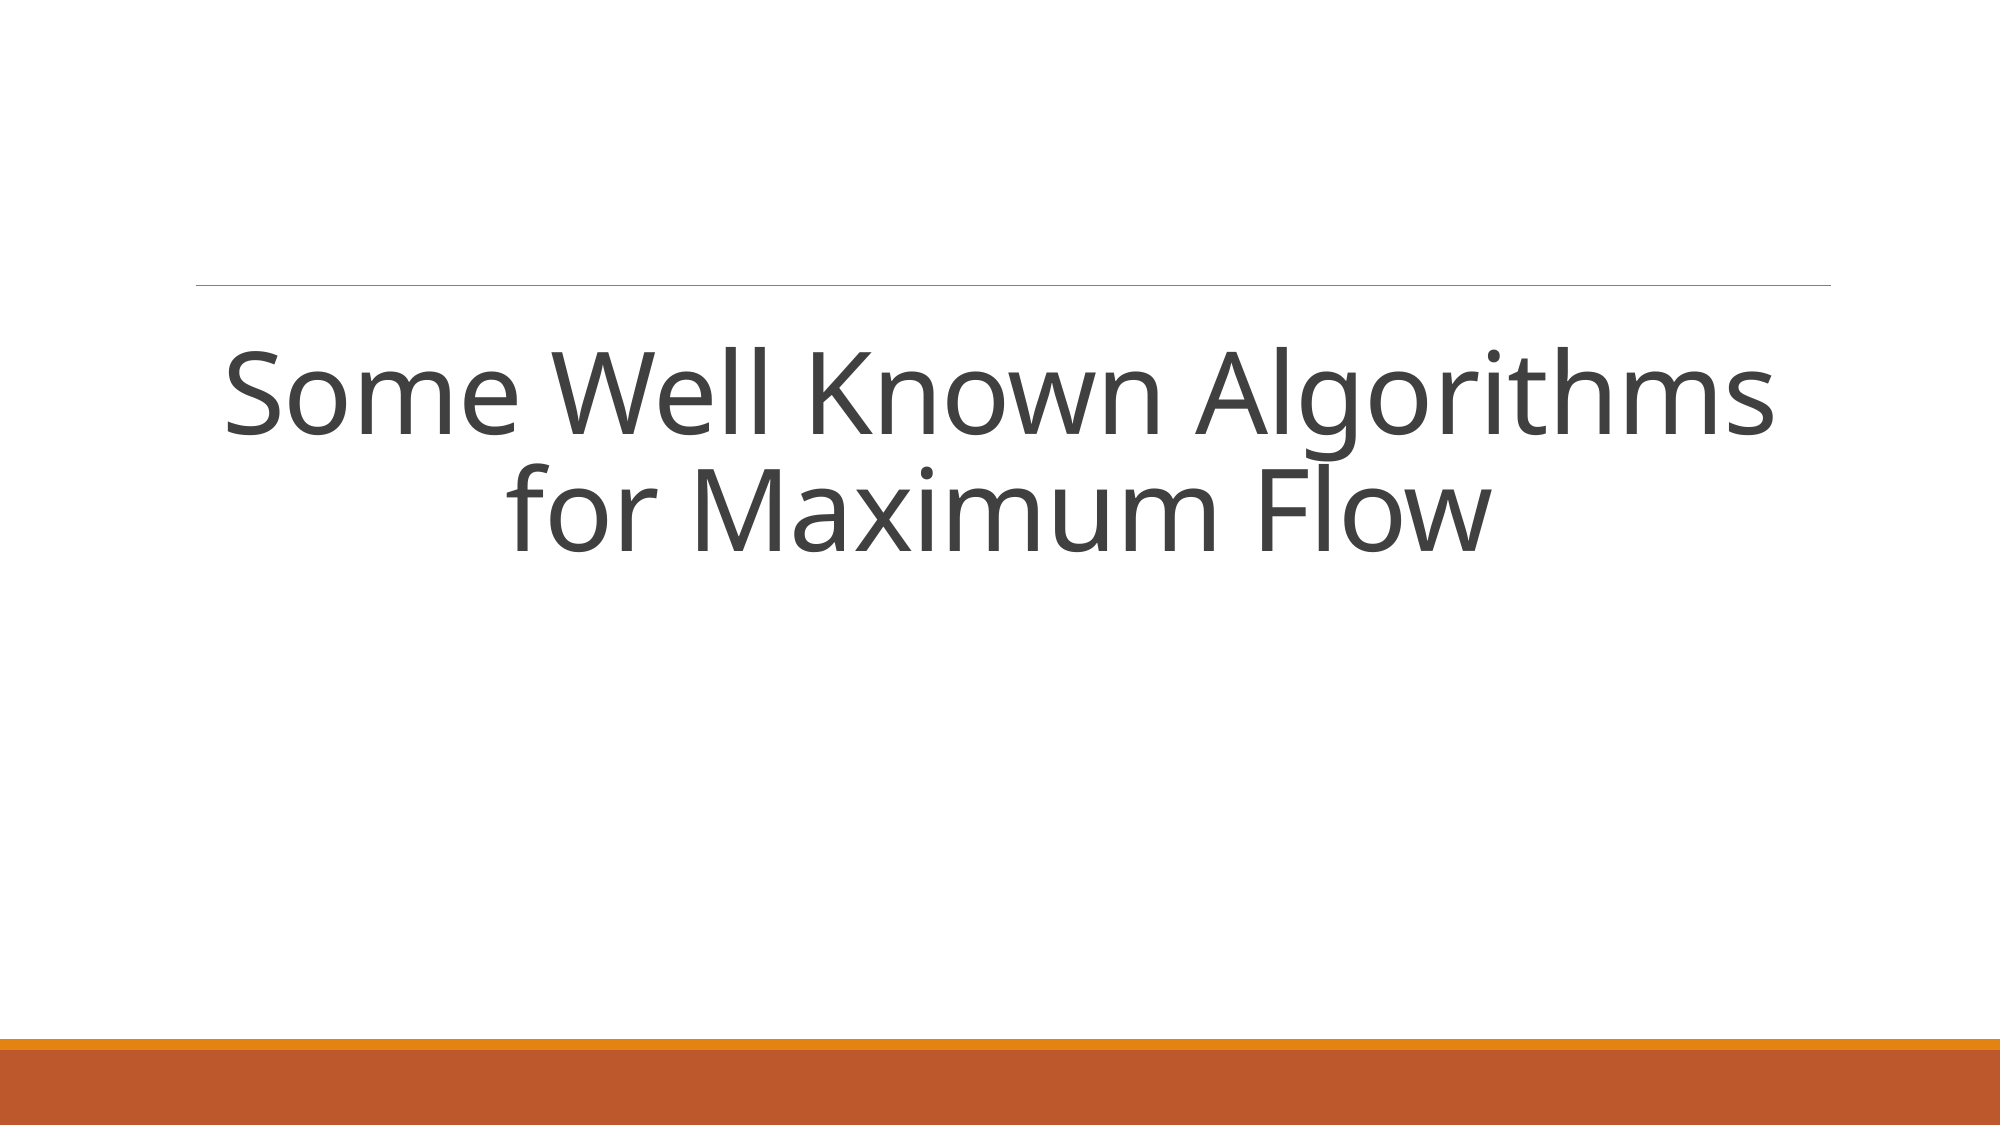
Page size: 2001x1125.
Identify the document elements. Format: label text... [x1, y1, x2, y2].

title Some Well Known Algorithms for Maximum Flow [174, 344, 1825, 583]
